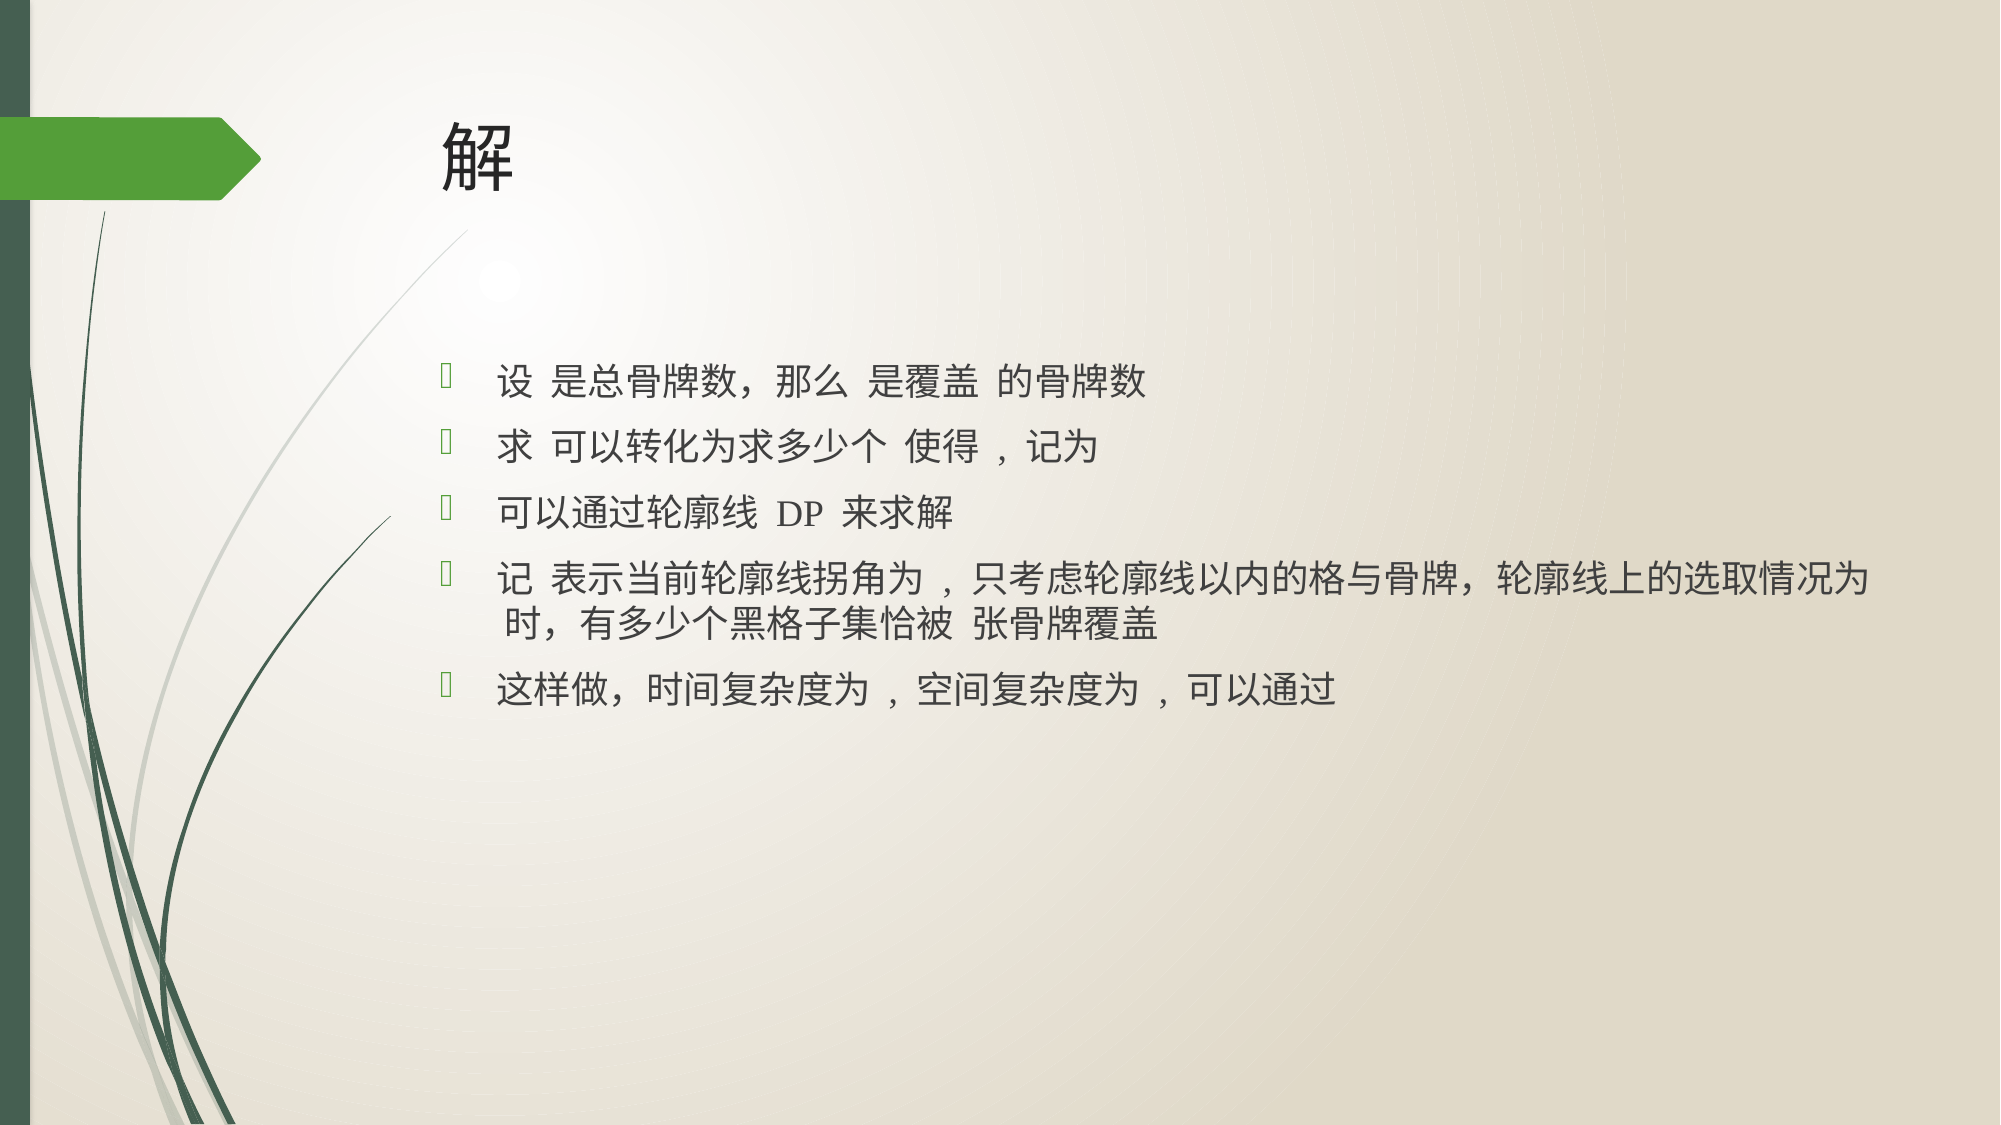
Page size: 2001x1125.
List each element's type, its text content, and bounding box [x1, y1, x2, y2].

title 解 [425, 102, 1888, 313]
